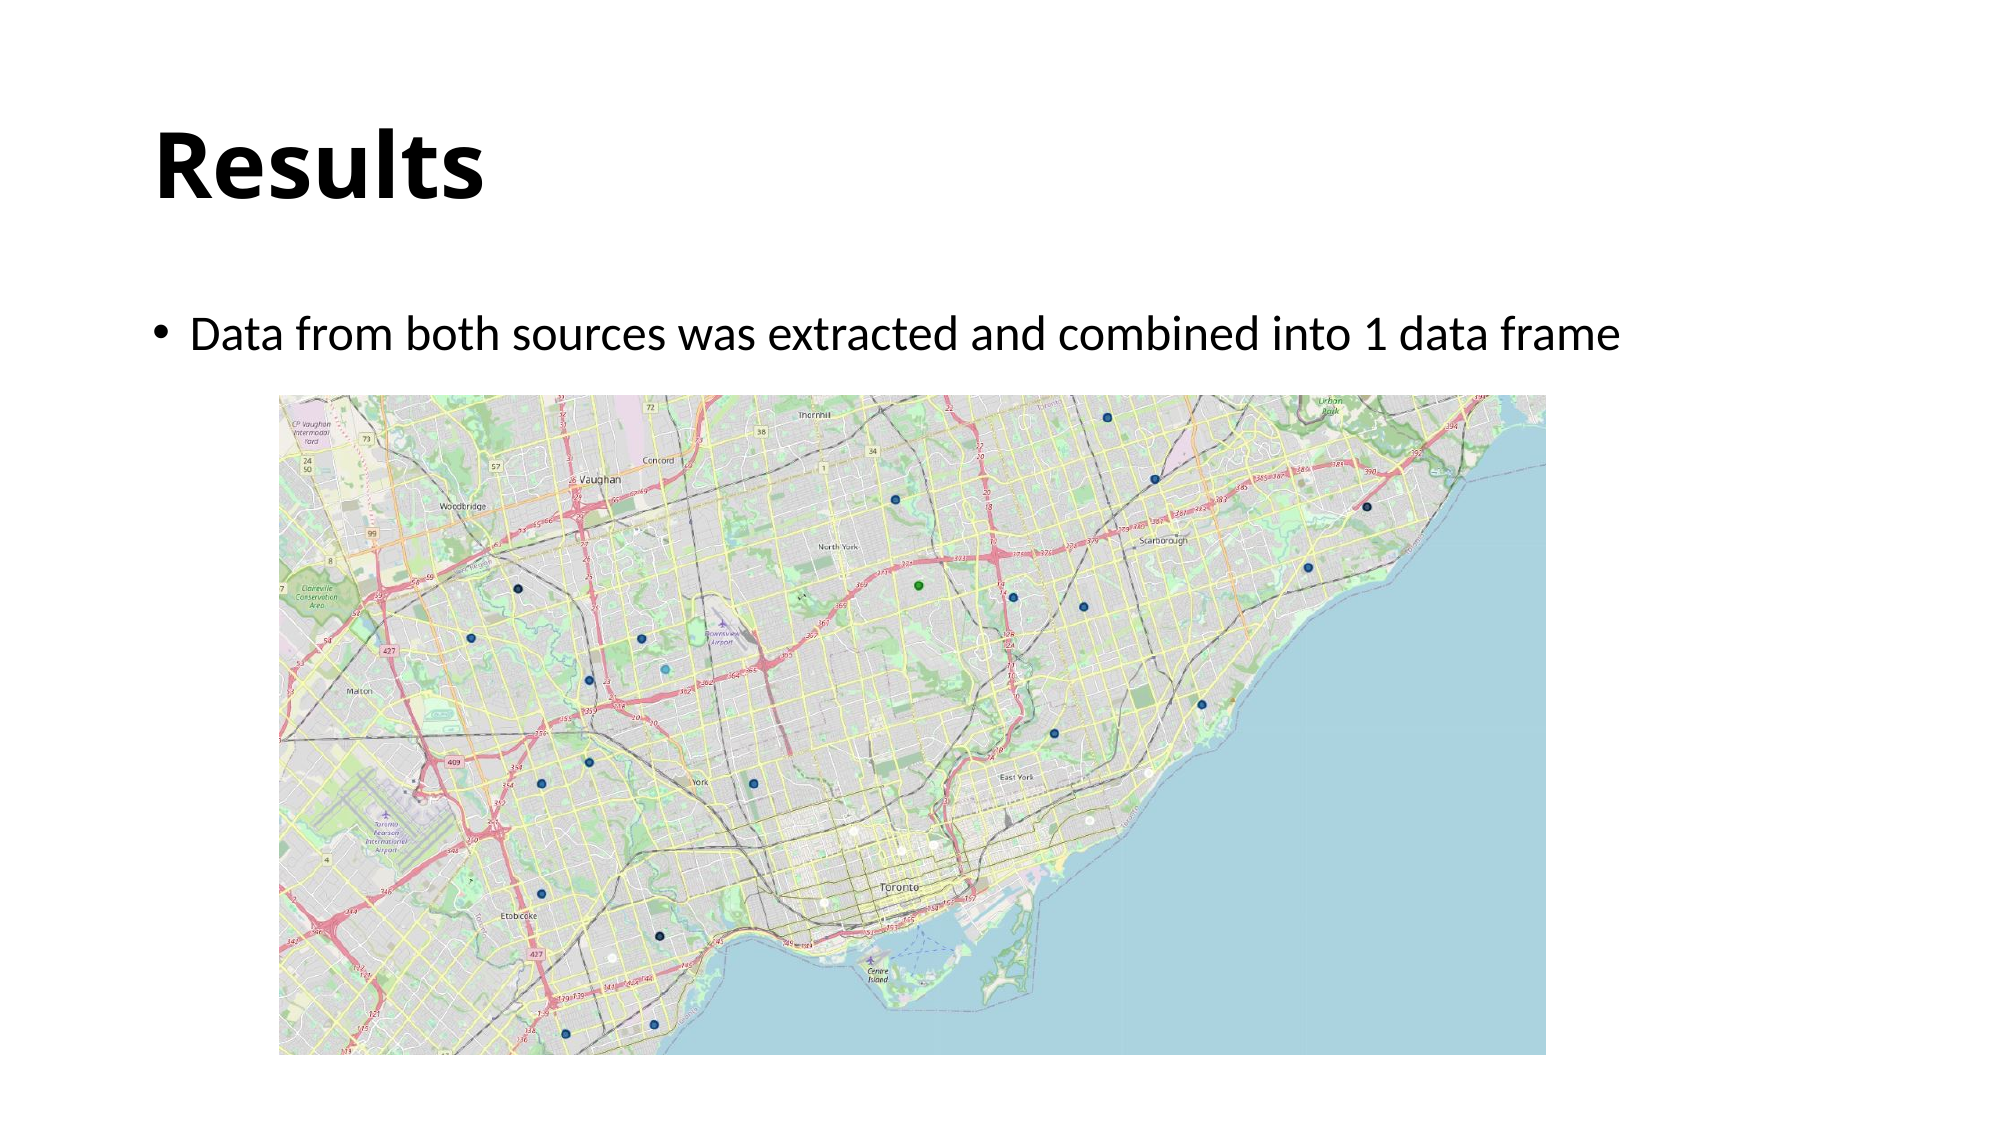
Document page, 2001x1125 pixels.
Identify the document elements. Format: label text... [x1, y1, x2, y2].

picture [279, 395, 1546, 1055]
list Data from both sources was extracted and combined into 1 data frame [137, 299, 1863, 492]
title Results [137, 59, 1863, 278]
